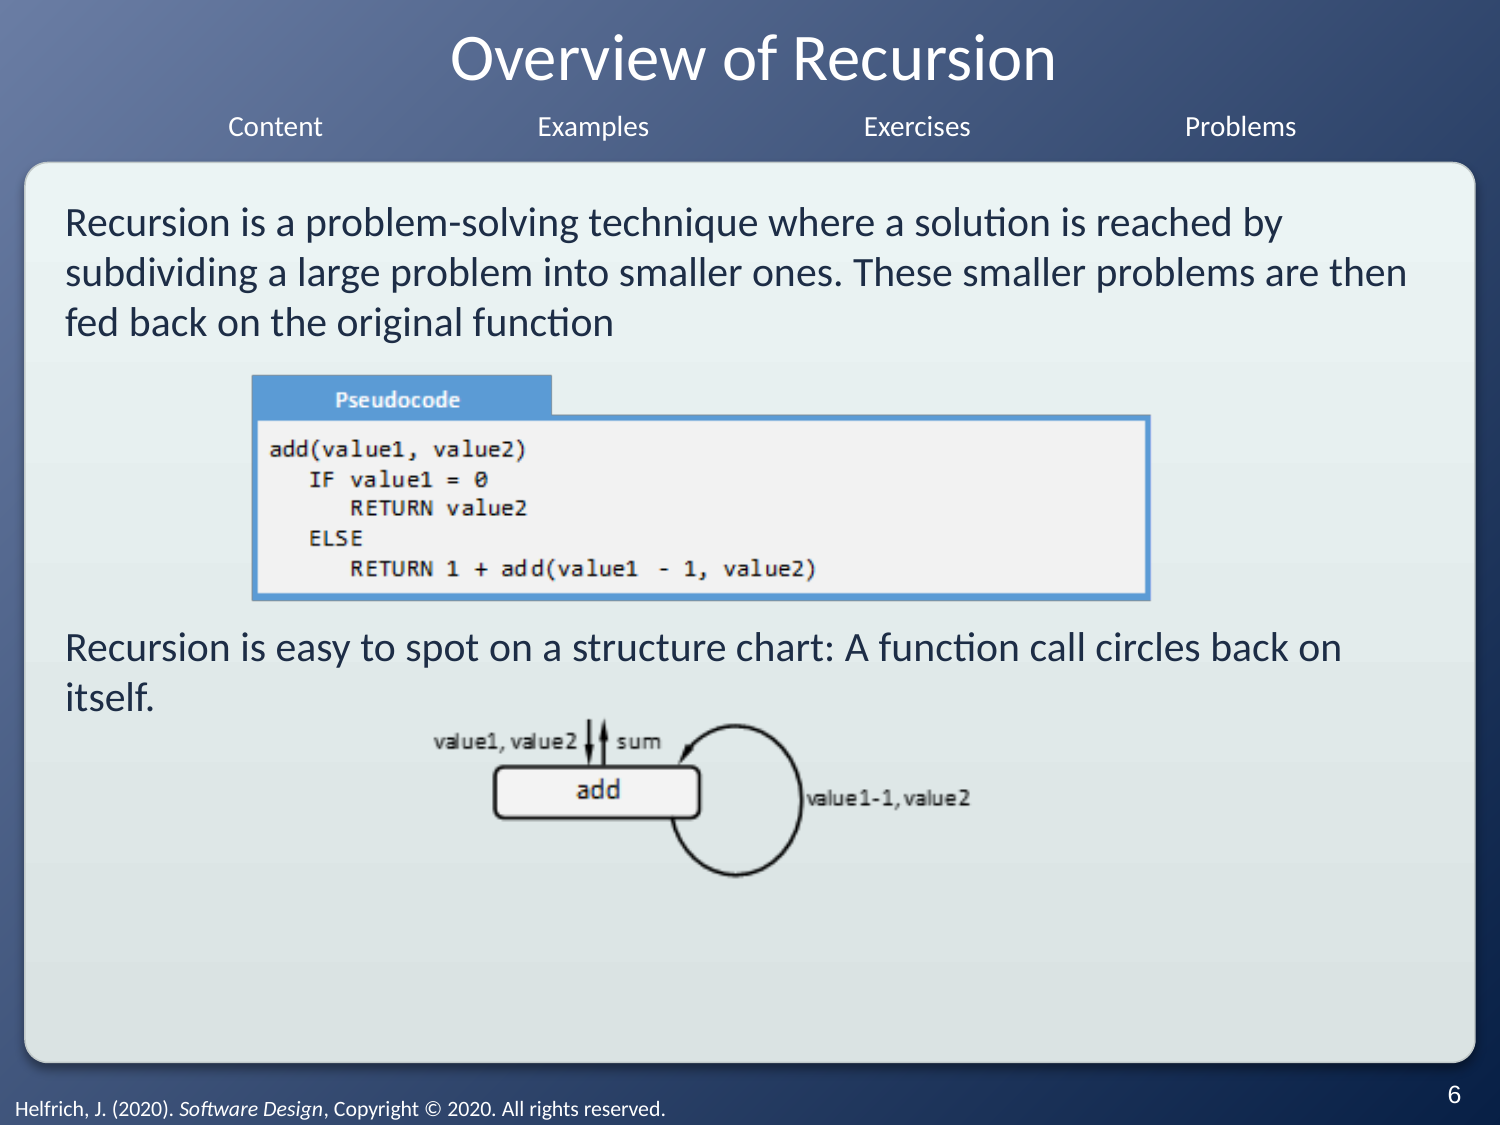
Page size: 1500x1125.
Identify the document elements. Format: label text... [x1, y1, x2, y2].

title Overview of Recursion [33, 16, 1475, 92]
picture [245, 370, 1155, 605]
text_box Recursion is easy to spot on a structure chart: A function call circles back on itself. [50, 612, 1450, 696]
slide_number ‹#› [1404, 1062, 1500, 1125]
picture [420, 695, 979, 881]
list Recursion is a problem-solving technique where a solution is reached by subdividing a large problem into smaller ones. These smaller problems are then fed back on the original function [50, 187, 1450, 363]
